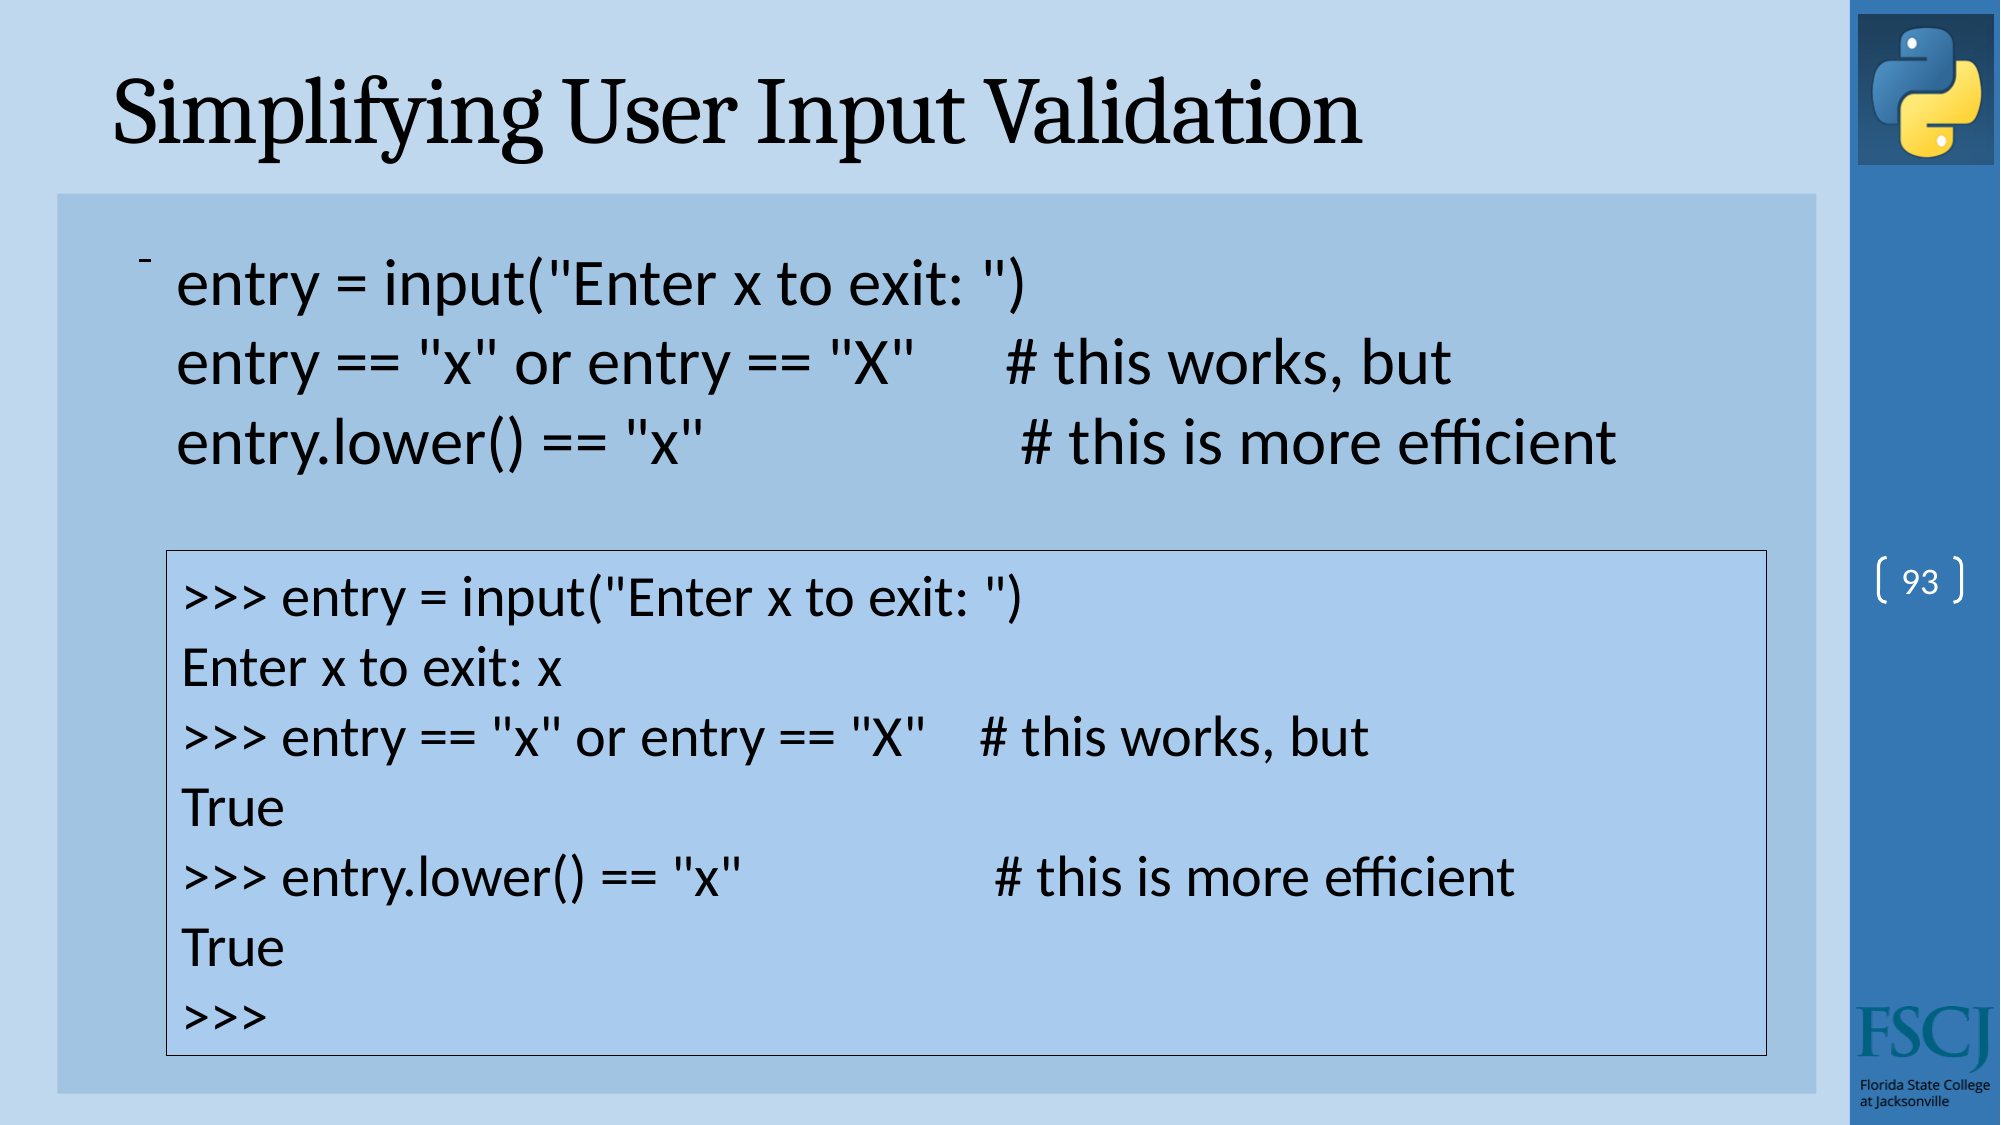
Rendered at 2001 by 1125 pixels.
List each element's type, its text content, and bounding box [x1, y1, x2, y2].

text_box >>> entry = input("Enter x to exit: ") Enter x to exit: x >>> entry == "x" or entry == "X" # this works, but True >>> entry.lower() == "x" # this is more efficient True >>> [166, 550, 1767, 1056]
picture [1858, 14, 1994, 165]
picture [1856, 1006, 1994, 1109]
slide_number 93 [1876, 555, 1964, 604]
text_box entry = input("Enter x to exit: ") entry == "x" or entry == "X" # this works, but entry.lower() == "x" # this is more efficient [133, 231, 1767, 486]
list [57, 193, 1817, 1094]
title Simplifying User Input Validation [99, 36, 1767, 175]
